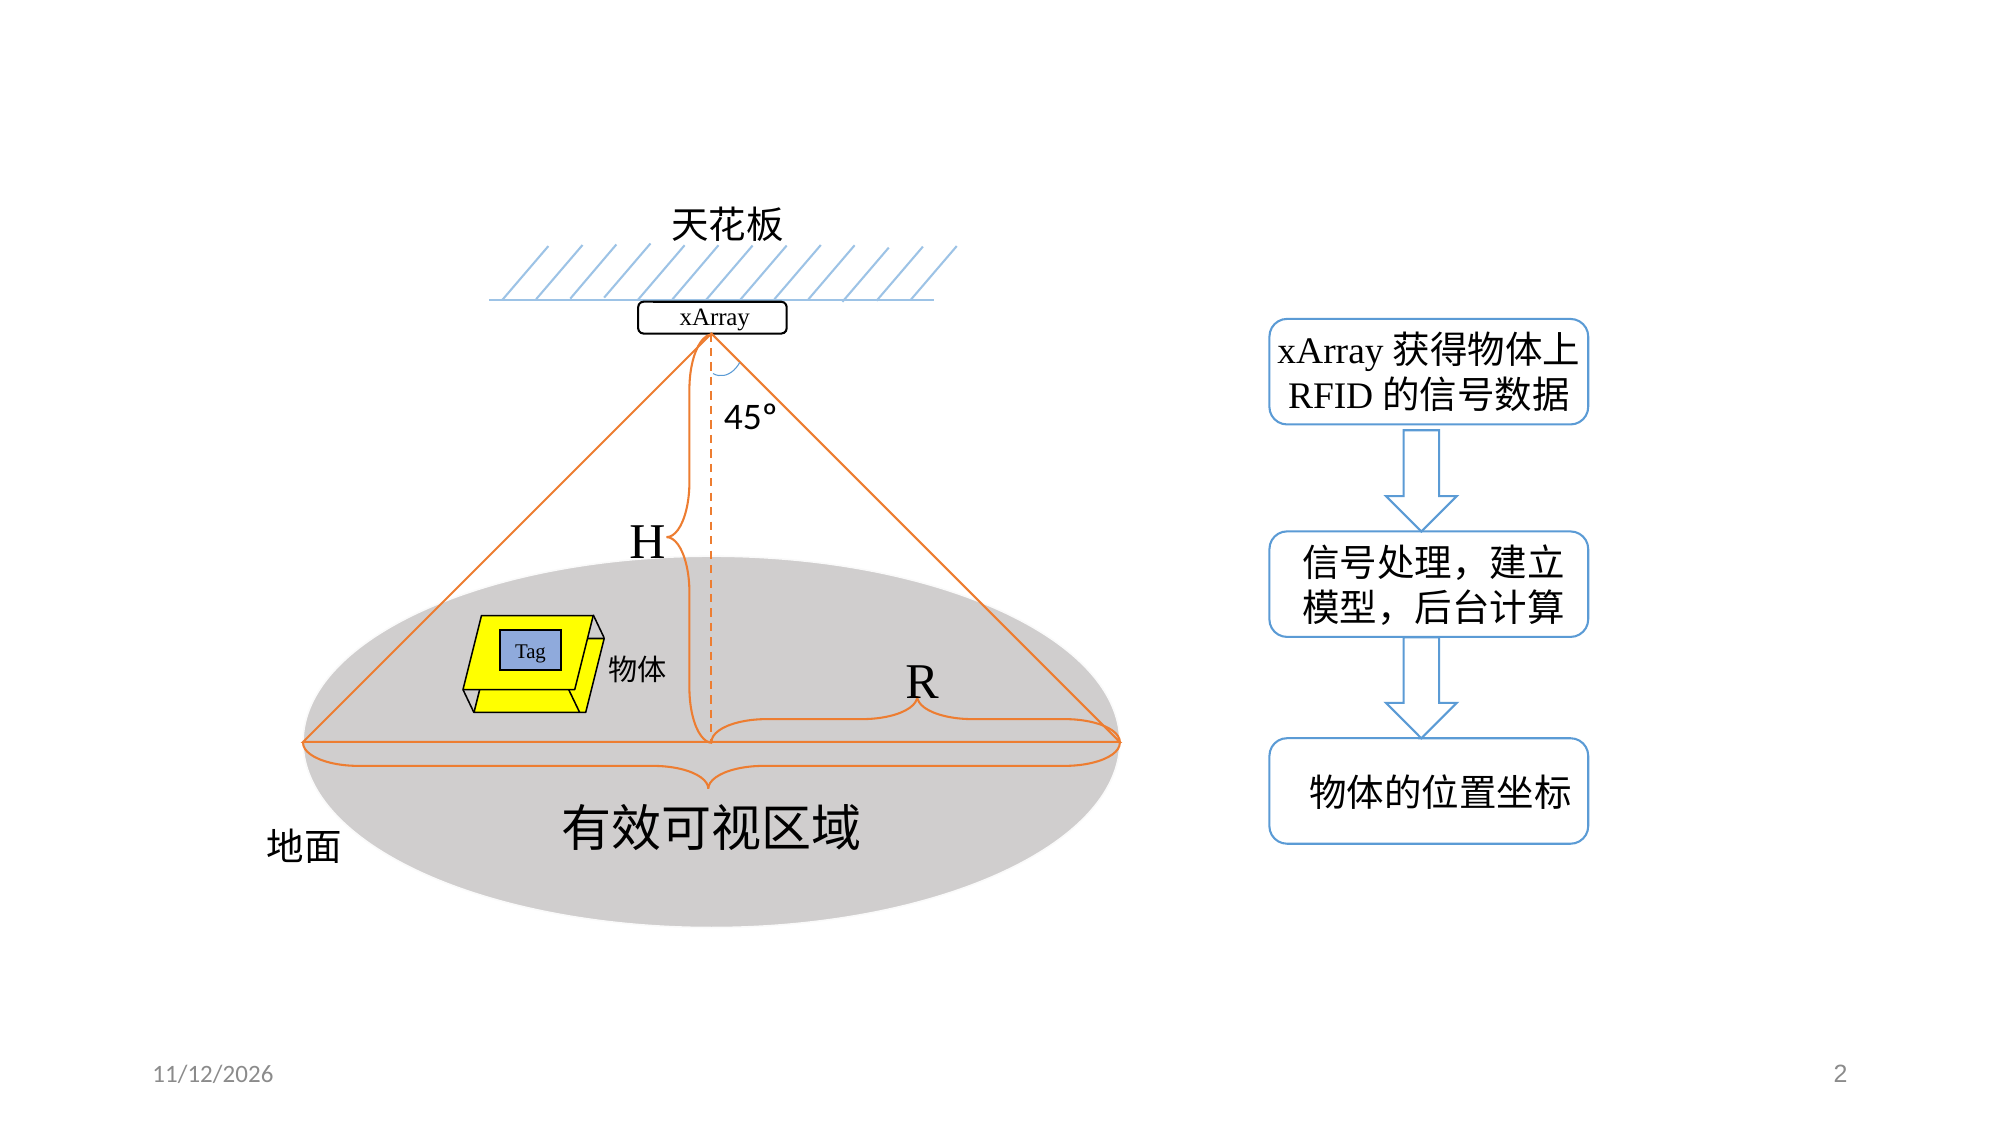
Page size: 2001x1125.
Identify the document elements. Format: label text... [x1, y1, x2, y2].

slide_number 2 [1412, 1042, 1863, 1103]
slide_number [137, 1042, 588, 1103]
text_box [251, 193, 1120, 928]
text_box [1265, 318, 1593, 844]
